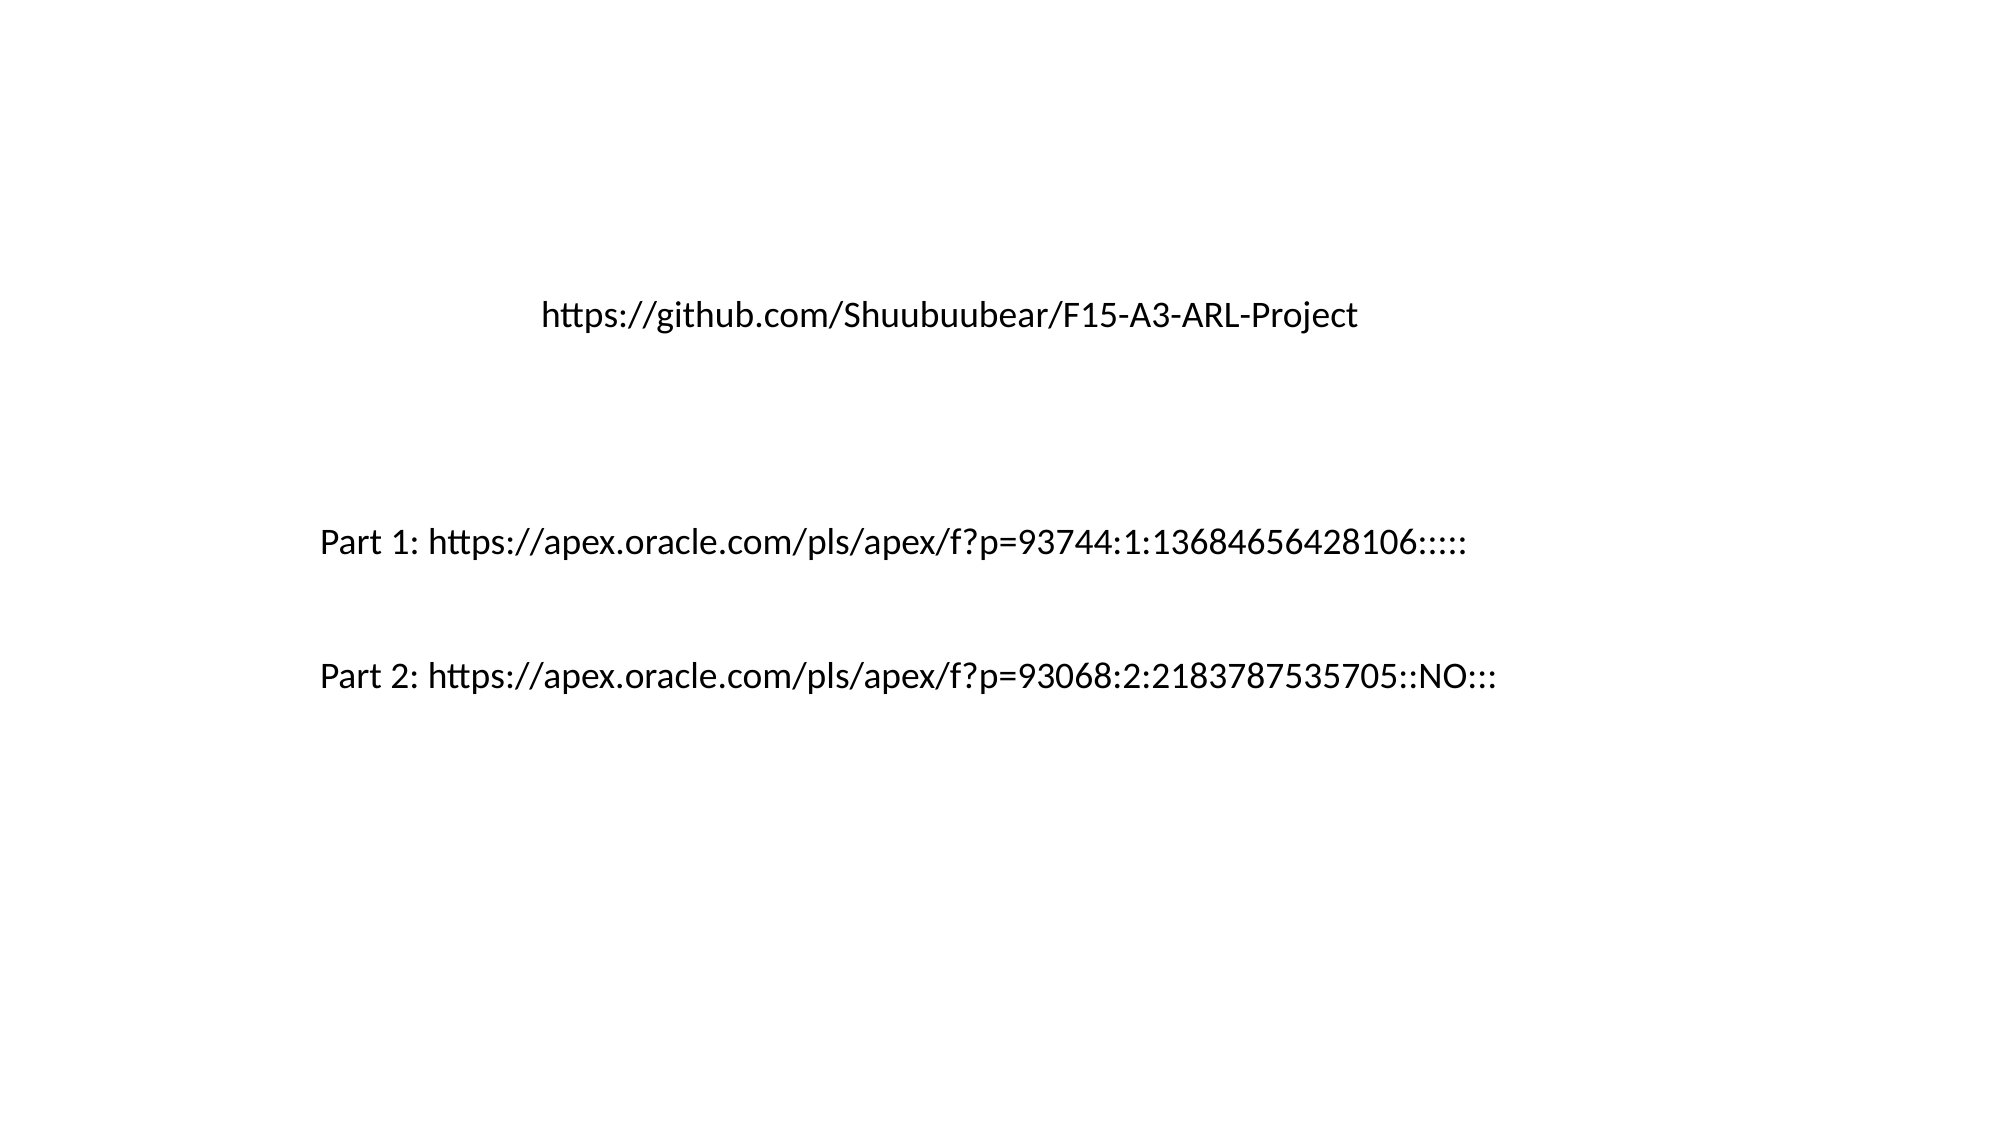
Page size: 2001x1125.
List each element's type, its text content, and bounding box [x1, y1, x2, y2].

text_box Part 1: https://apex.oracle.com/pls/apex/f?p=93744:1:13684656428106::::: [305, 509, 1500, 570]
text_box https://github.com/Shuubuubear/F15-A3-ARL-Project [526, 283, 1375, 343]
text_box Part 2: https://apex.oracle.com/pls/apex/f?p=93068:2:2183787535705::NO::: [305, 643, 1561, 703]
